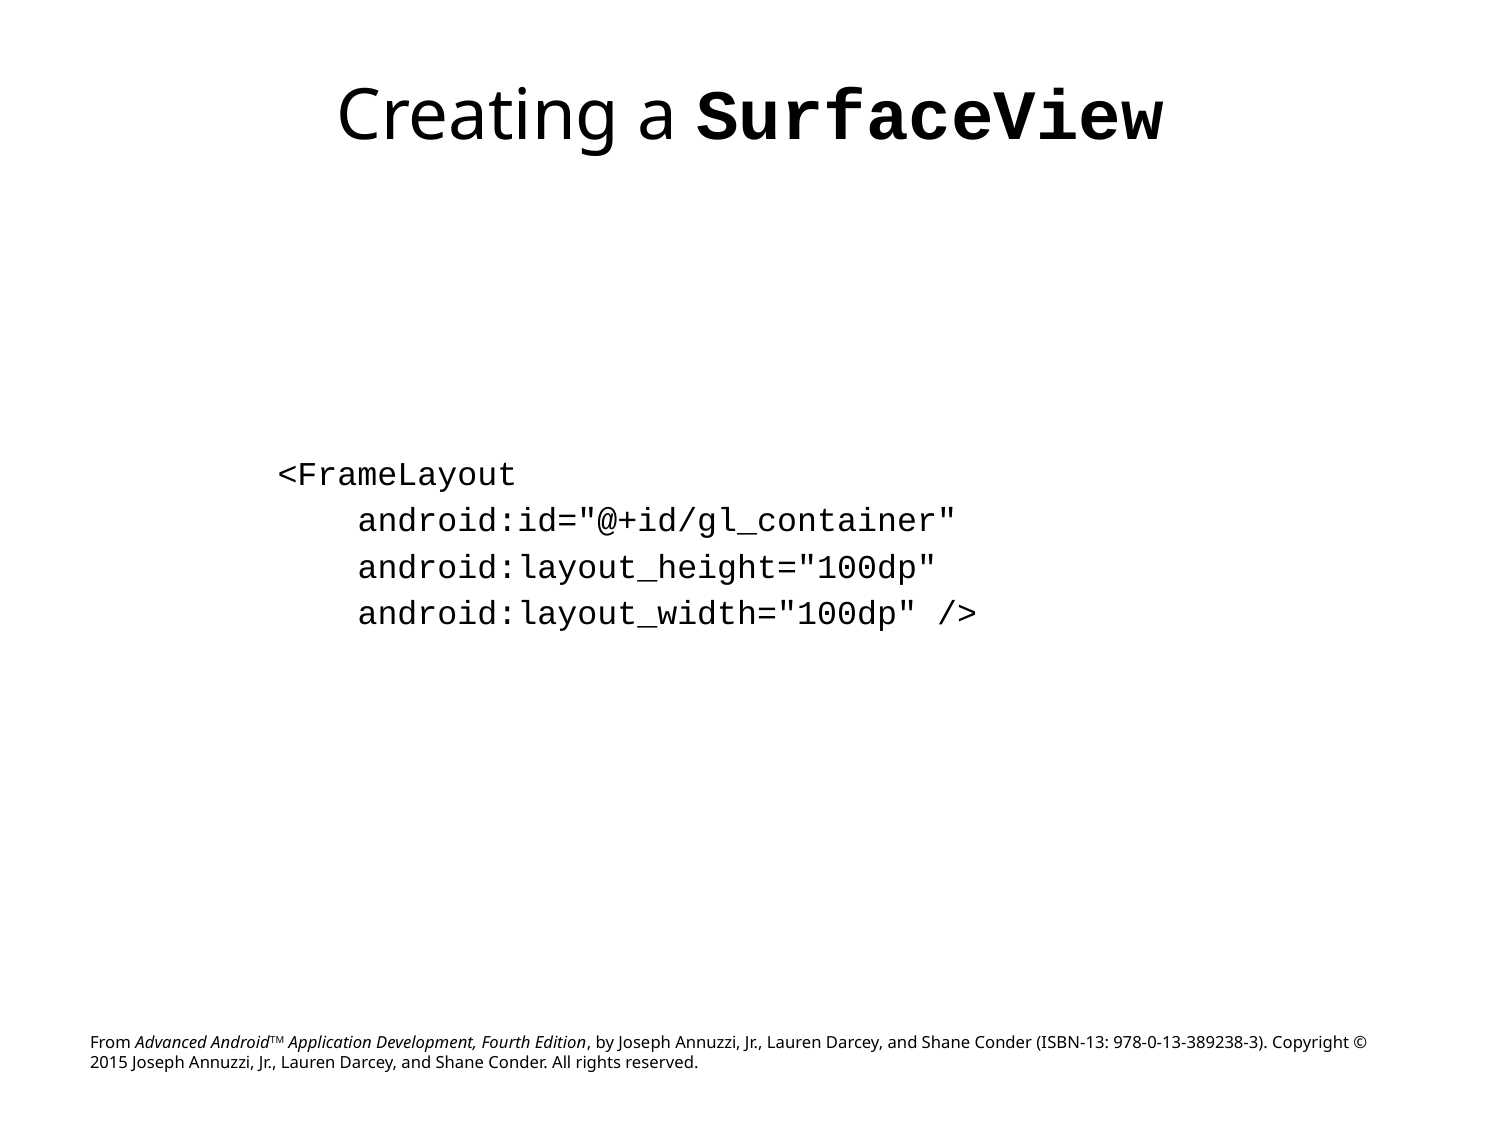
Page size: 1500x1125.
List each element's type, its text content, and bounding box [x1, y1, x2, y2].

list <FrameLayout android:id="@+id/gl_container" android:layout_height="100dp" android:layout_width="100dp" /> [75, 212, 1425, 1005]
title Creating a SurfaceView [75, 45, 1425, 188]
footer From Advanced AndroidTM Application Development, Fourth Edition, by Joseph Annuzzi, Jr., Lauren Darcey, and Shane Conder (ISBN-13: 978-0-13-389238-3). Copyright © 2015 Joseph Annuzzi, Jr., Lauren Darcey, and Shane Conder. All rights reserved. [74, 1024, 1426, 1103]
